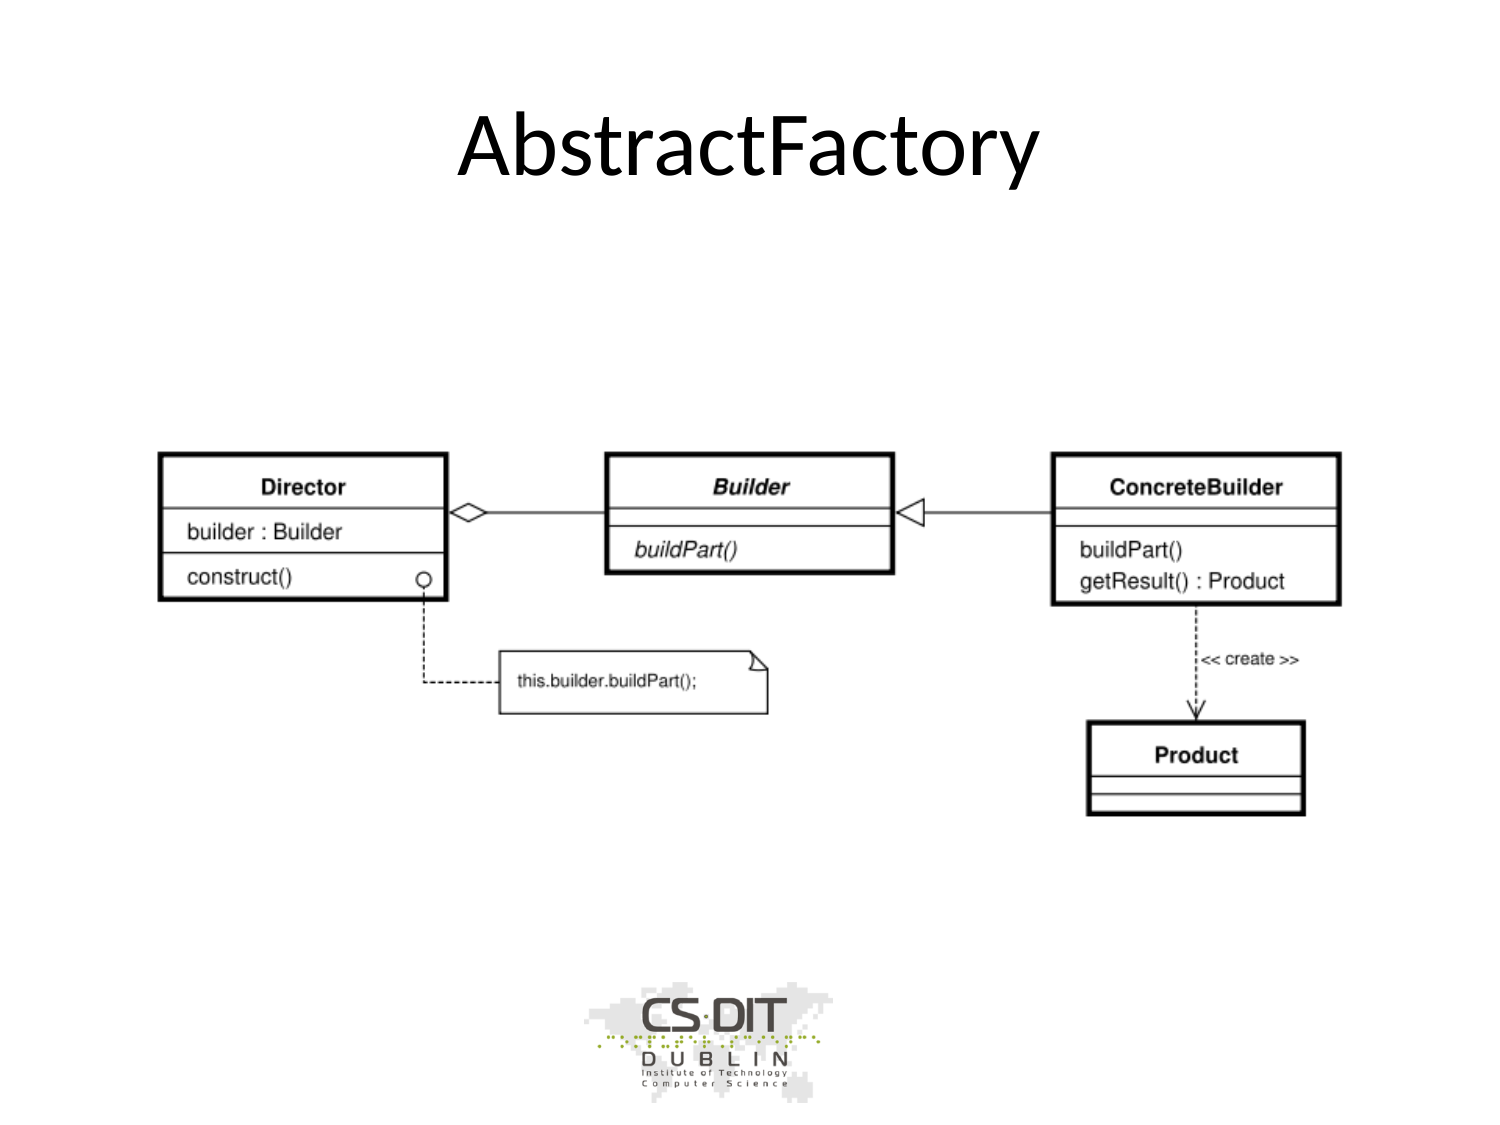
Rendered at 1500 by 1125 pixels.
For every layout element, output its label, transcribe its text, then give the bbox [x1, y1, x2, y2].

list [124, 419, 1376, 849]
title AbstractFactory [75, 45, 1425, 233]
picture [584, 982, 833, 1103]
